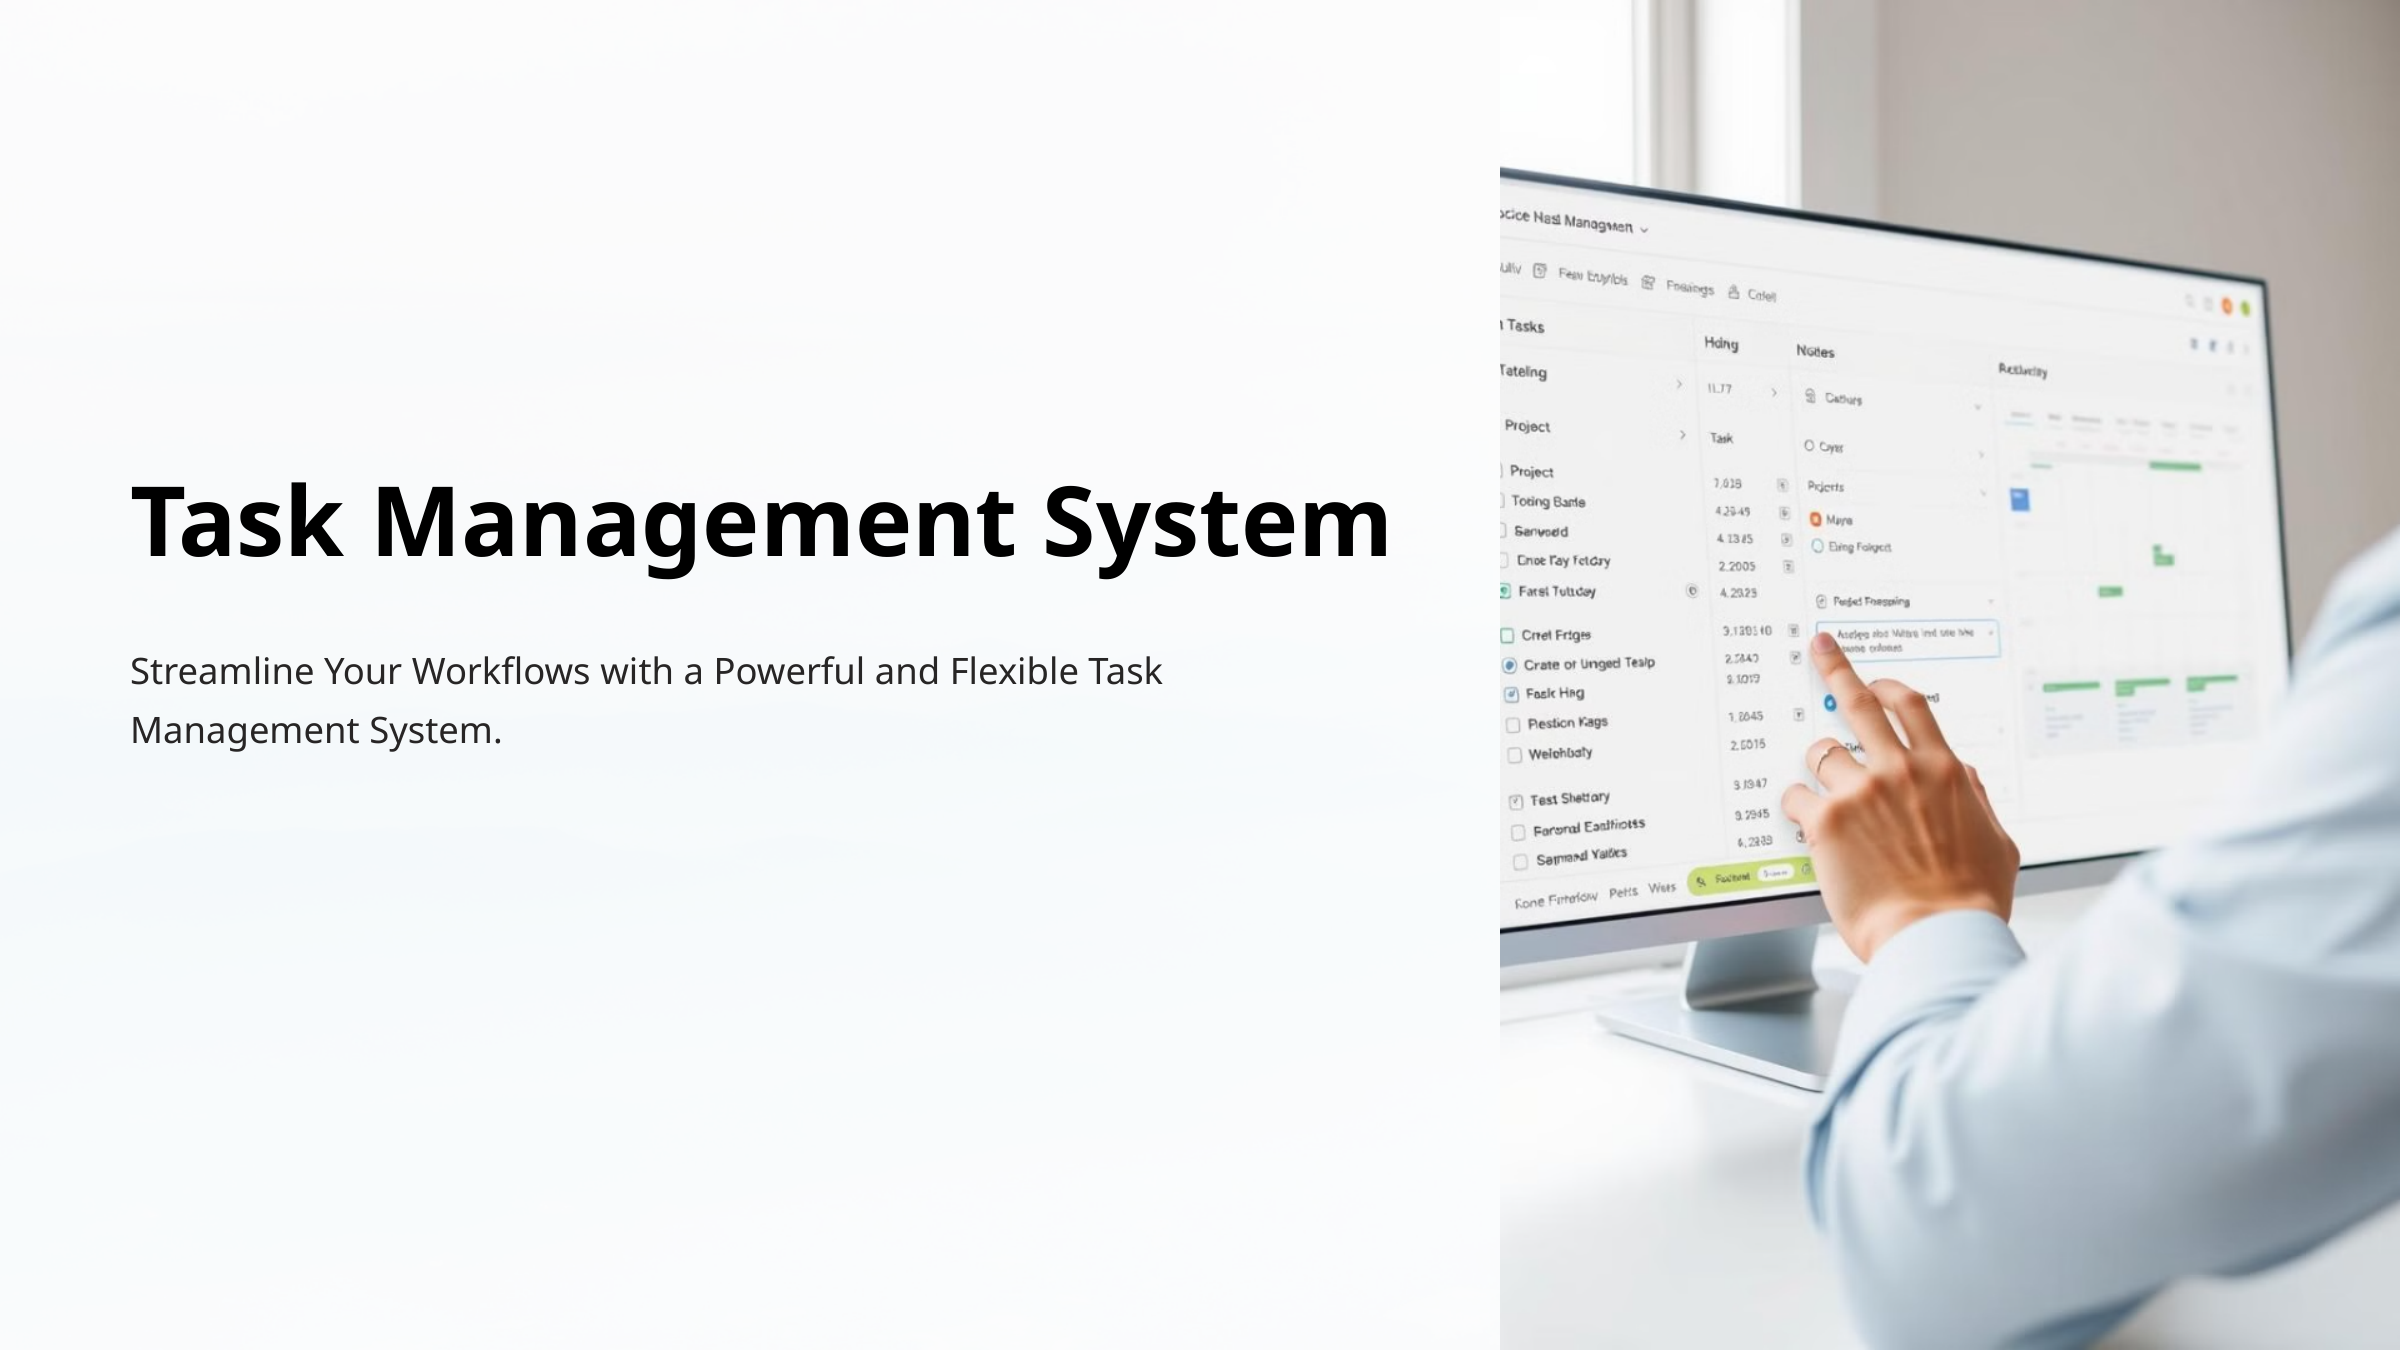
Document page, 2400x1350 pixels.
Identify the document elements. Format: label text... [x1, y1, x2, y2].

picture [1499, 0, 2400, 1350]
text_box Streamline Your Workflows with a Powerful and Flexible Task Management System. [130, 632, 1370, 752]
text_box Task Management System [130, 454, 1288, 577]
